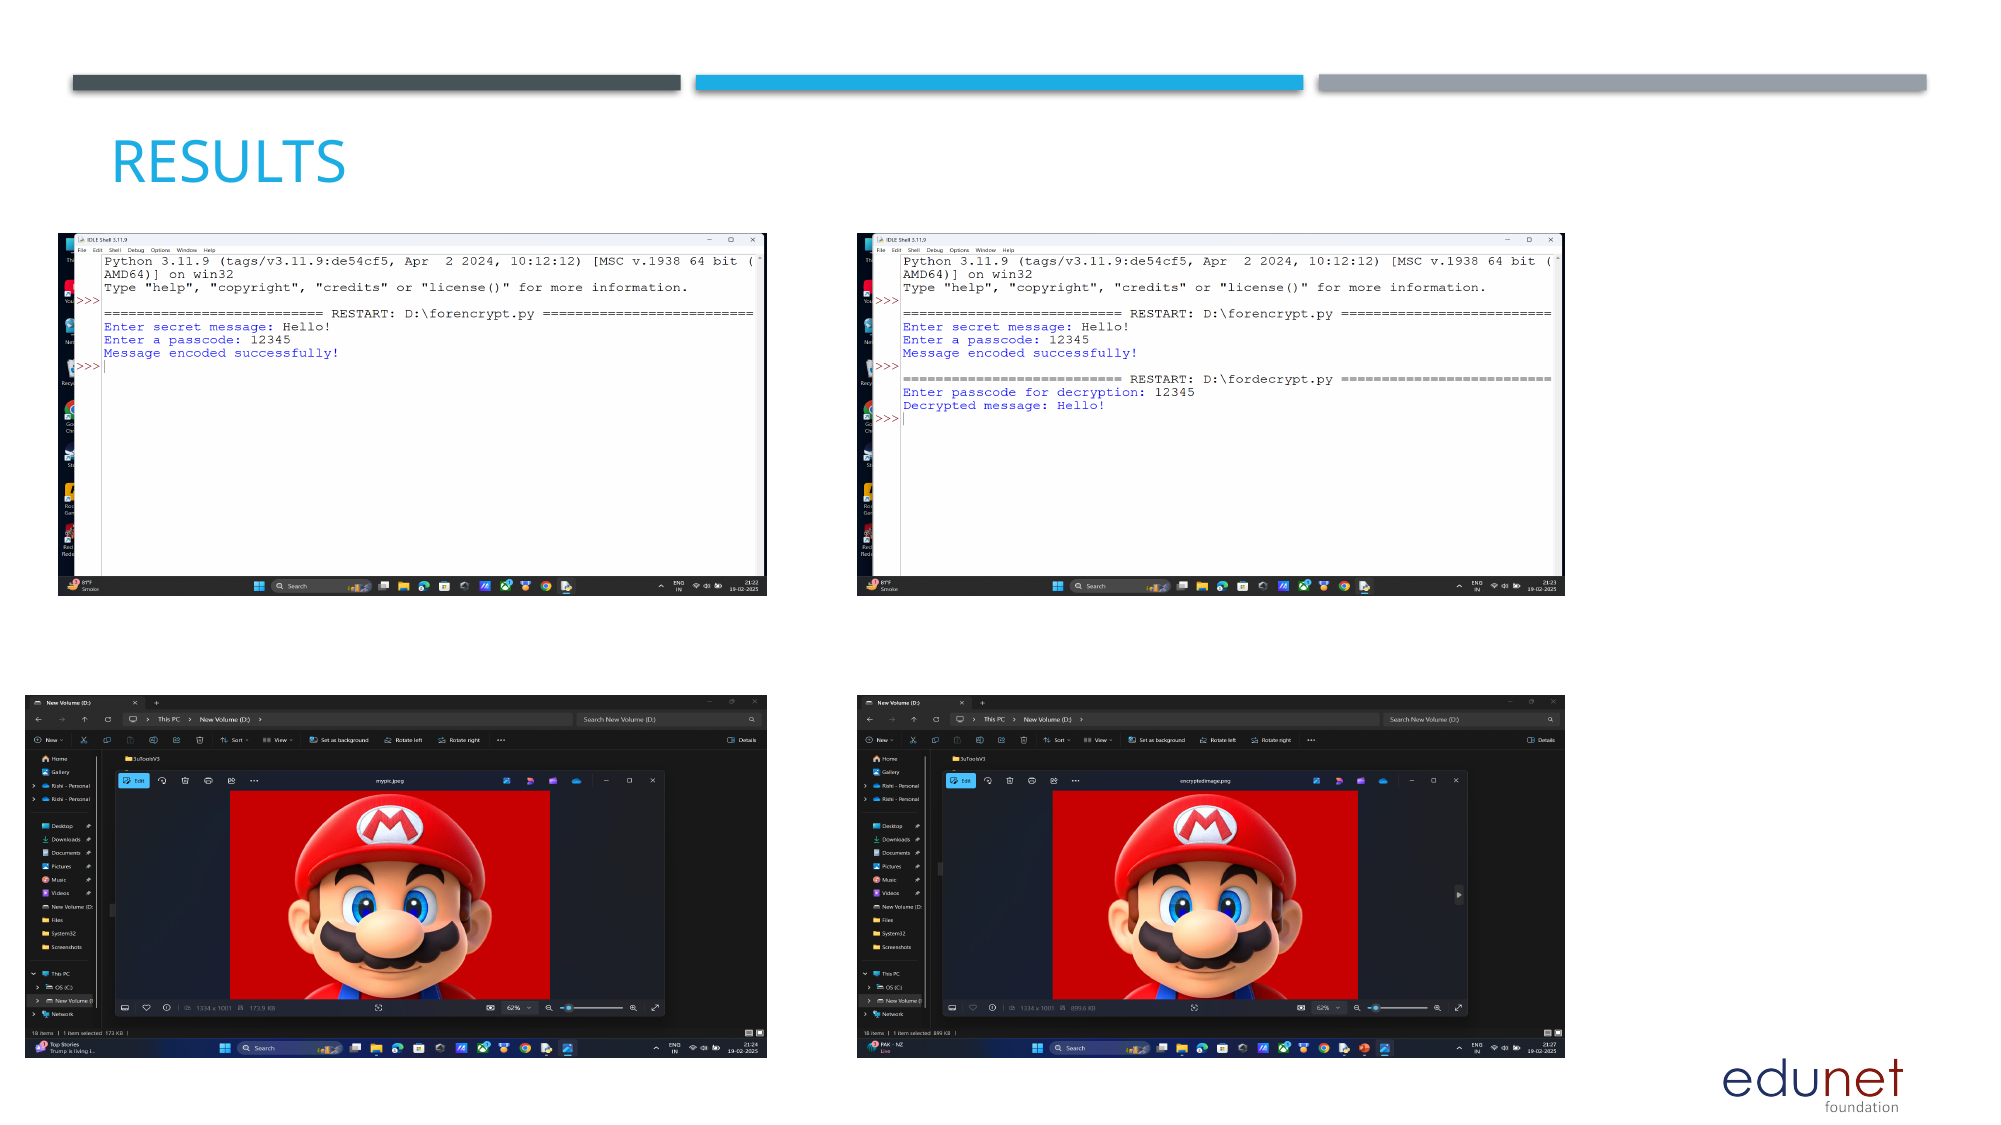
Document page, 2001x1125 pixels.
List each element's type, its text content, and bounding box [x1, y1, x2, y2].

title Results [95, 115, 1905, 203]
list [58, 232, 767, 597]
picture [856, 695, 1566, 1059]
picture [25, 695, 767, 1059]
picture [1719, 1056, 1905, 1116]
picture [856, 232, 1566, 597]
